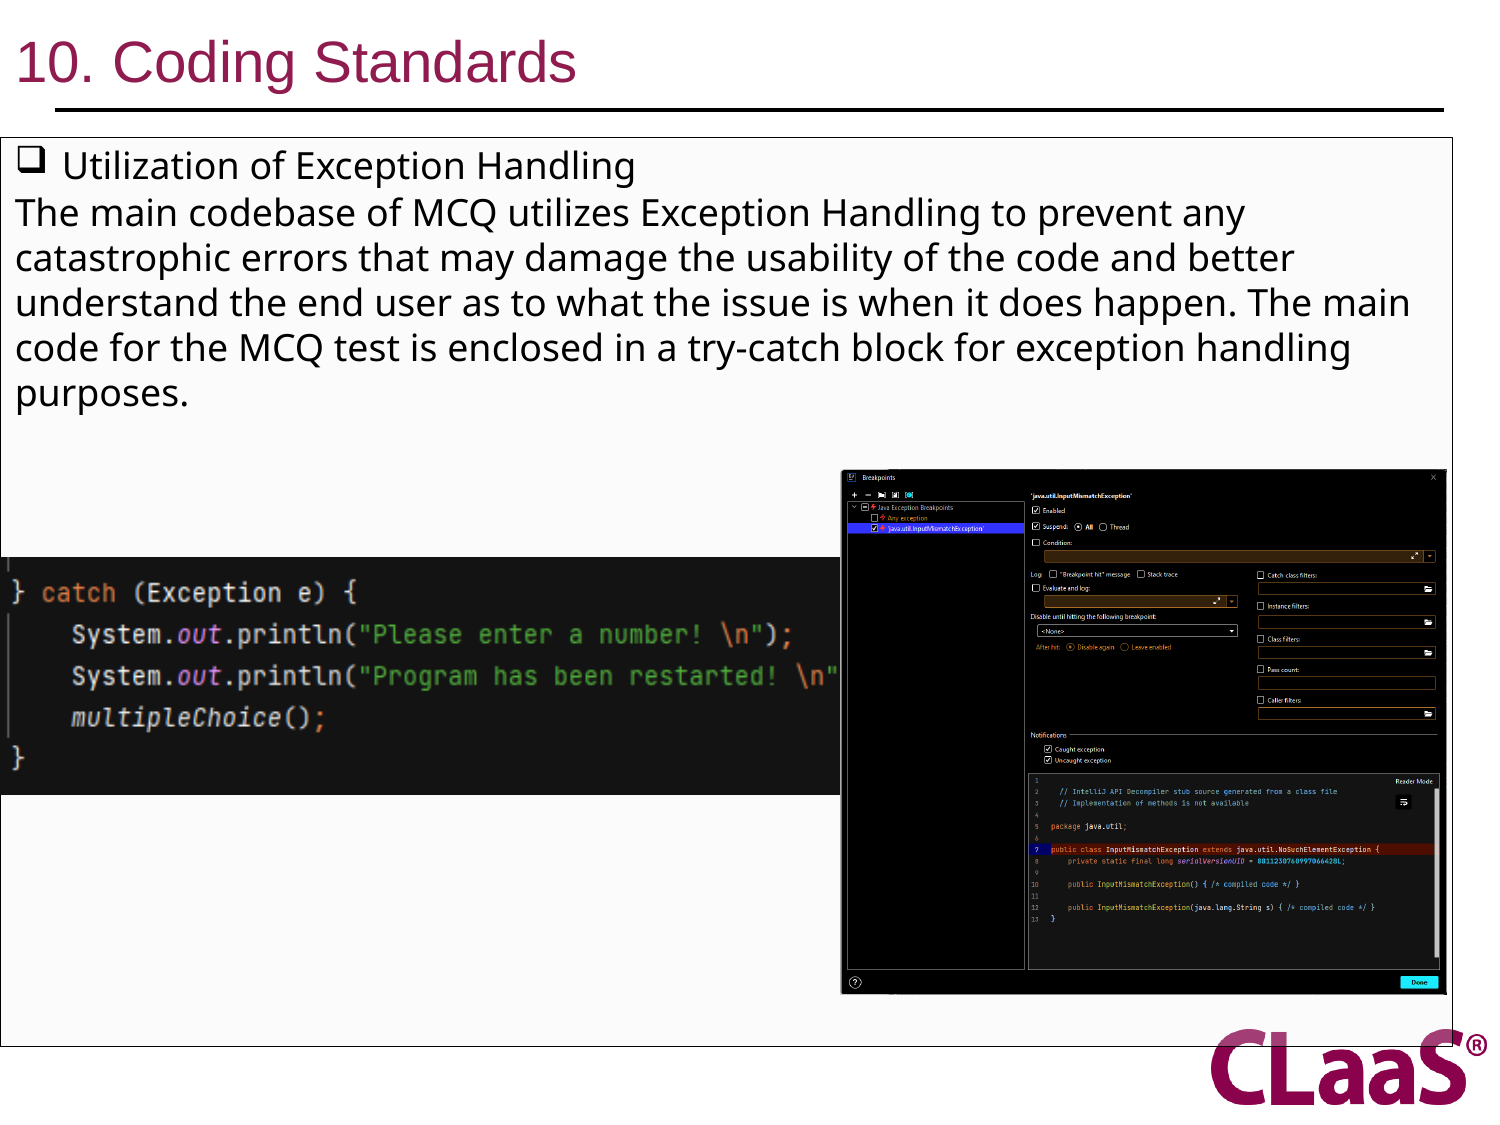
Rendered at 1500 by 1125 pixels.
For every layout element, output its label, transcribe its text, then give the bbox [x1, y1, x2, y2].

title 10. Coding Standards [12, 3, 1447, 135]
picture [0, 469, 1447, 995]
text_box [0, 136, 1488, 1105]
